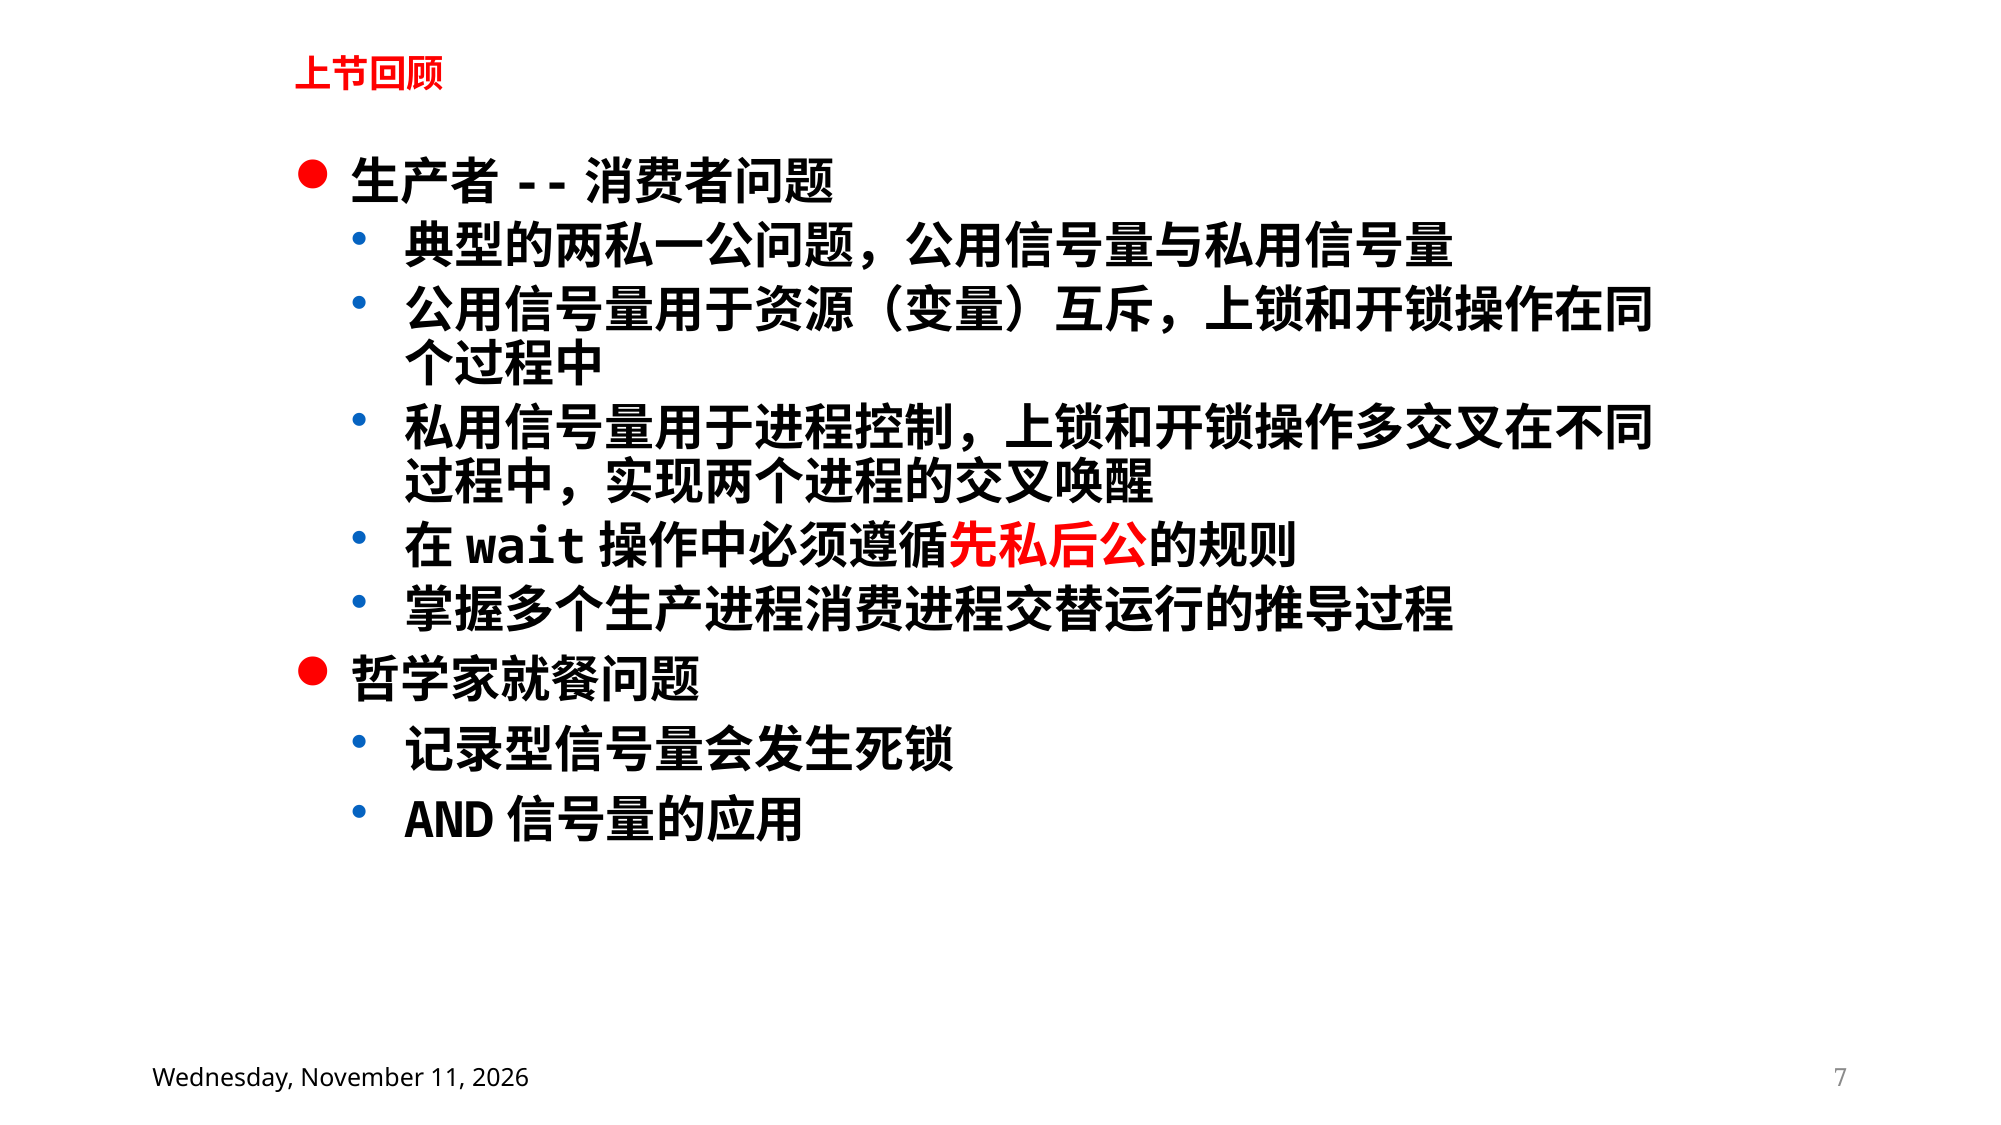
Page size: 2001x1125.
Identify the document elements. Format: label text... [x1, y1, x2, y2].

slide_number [137, 1042, 588, 1103]
slide_number 7 [1412, 1042, 1863, 1103]
text_box 生产者--消费者问题 典型的两私一公问题，公用信号量与私用信号量 公用信号量用于资源（变量）互斥，上锁和开锁操作在同个过程中 私用信号量用于进程控制，上锁和开锁操作多交叉在不同过程中，实现两个进程的交叉唤醒 在wait操作中必须遵循先私后公的规则 掌握多个生产进程消费进程交替运行的推导过程 哲学家就餐问题 记录型信号量会发生死锁 AND信号量的应用 [279, 148, 1709, 964]
text_box 上节回顾 [279, 30, 1630, 114]
